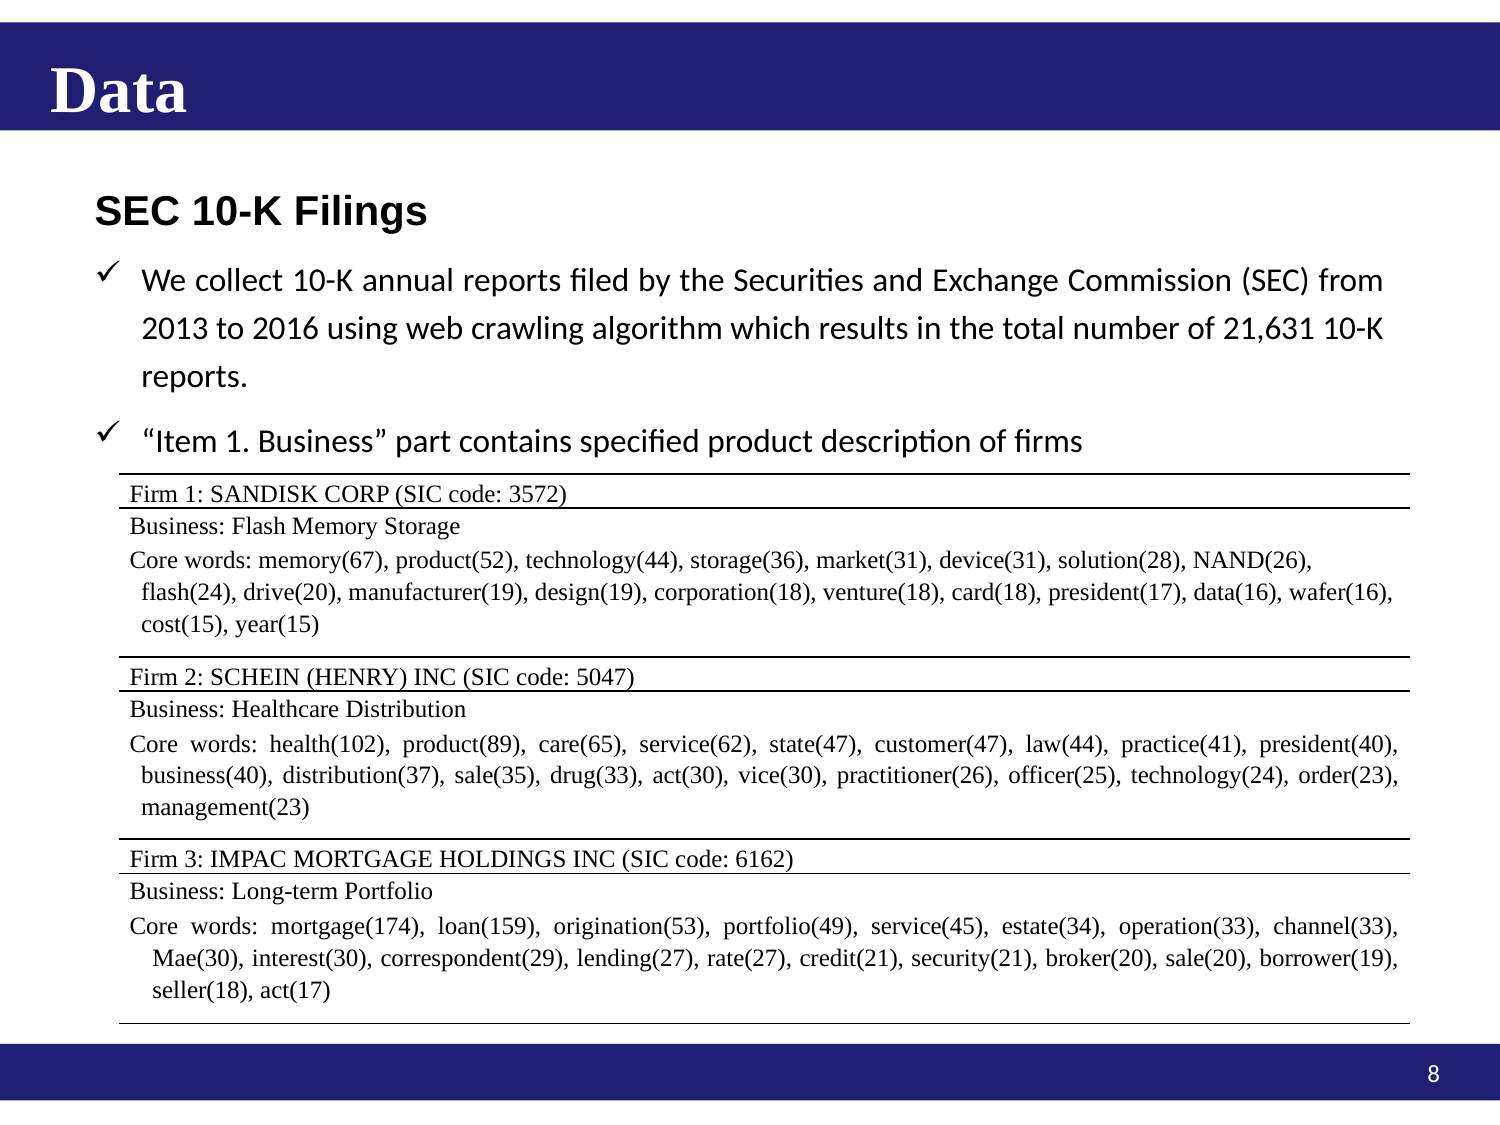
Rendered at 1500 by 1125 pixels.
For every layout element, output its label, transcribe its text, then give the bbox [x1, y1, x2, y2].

table_cell Business: Long-term Portfolio [119, 874, 1410, 908]
slide_number 8 [1059, 1042, 1456, 1103]
table_cell Core words: memory(67), product(52), technology(44), storage(36), market(31), device(31), solution(28), NAND(26), flash(24), drive(20), manufacturer(19), design(19), corporation(18), venture(18), card(18), president(17), data(16), wafer(16), cost(15), year(15) [119, 543, 1410, 656]
text_box Data [35, 38, 203, 134]
table_cell Firm 2: SCHEIN (HENRY) INC (SIC code: 5047) [119, 658, 1410, 690]
table_cell Core words: health(102), product(89), care(65), service(62), state(47), customer(47), law(44), practice(41), president(40), business(40), distribution(37), sale(35), drug(33), act(30), vice(30), practitioner(26), officer(25), technology(24), order(23), management(23) [119, 726, 1410, 838]
table_cell Core words: mortgage(174), loan(159), origination(53), portfolio(49), service(45), estate(34), operation(33), channel(33), Mae(30), interest(30), correspondent(29), lending(27), rate(27), credit(21), security(21), broker(20), sale(20), borrower(19), seller(18), act(17) [119, 908, 1410, 1023]
table_header Firm 1: SANDISK CORP (SIC code: 3572) [119, 475, 1410, 507]
table_cell Business: Healthcare Distribution [119, 692, 1410, 726]
text_box SEC 10-K Filings We collect 10-K annual reports filed by the Securities and Exchange Commission (SEC) from 2013 to 2016 using web crawling algorithm which results in the total number of 21,631 10-K reports. “Item 1. Business” part contains specified product description of firms [79, 166, 1401, 467]
table_cell Business: Flash Memory Storage [119, 509, 1410, 543]
table_cell Firm 3: IMPAC MORTGAGE HOLDINGS INC (SIC code: 6162) [119, 840, 1410, 873]
